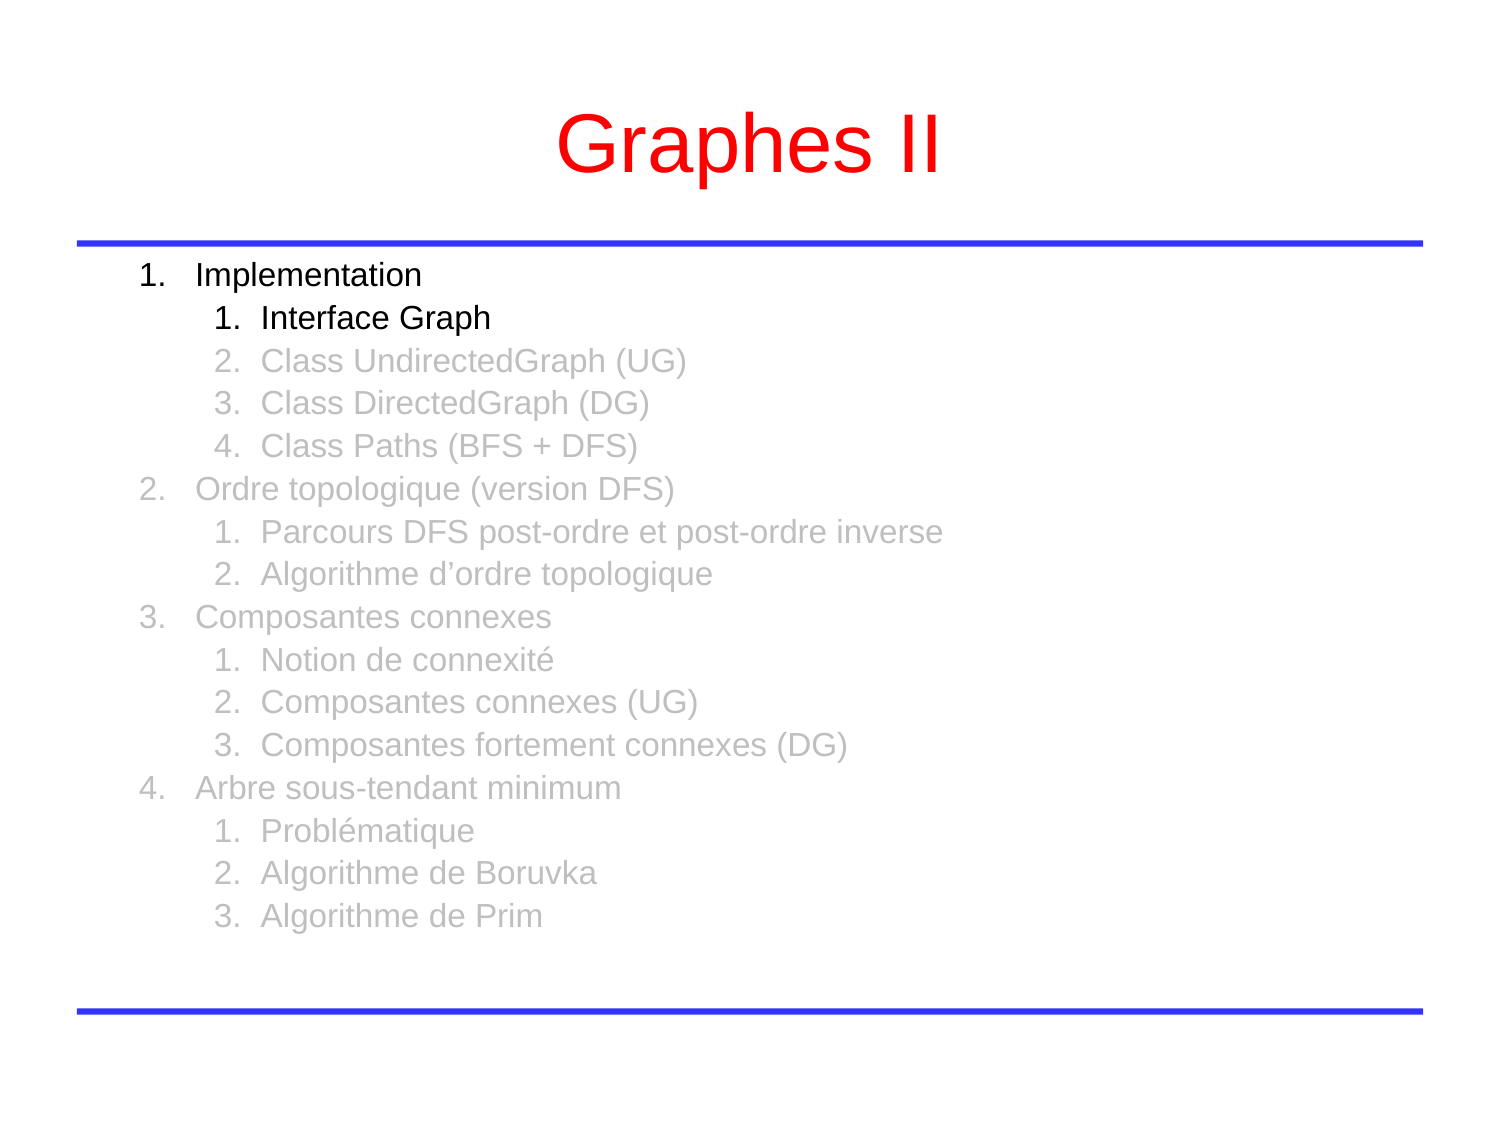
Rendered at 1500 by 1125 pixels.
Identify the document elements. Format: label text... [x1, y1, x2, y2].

text_box Graphes II [74, 45, 1425, 233]
text_box Implementation Interface Graph Class UndirectedGraph (UG) Class DirectedGraph (DG) Class Paths (BFS + DFS) Ordre topologique (version DFS) Parcours DFS post-ordre et post-ordre inverse Algorithme d’ordre topologique Composantes connexes Notion de connexité Composantes connexes (UG) Composantes fortement connexes (DG) Arbre sous-tendant minimum Problématique Algorithme de Boruvka Algorithme de Prim [123, 243, 1317, 942]
